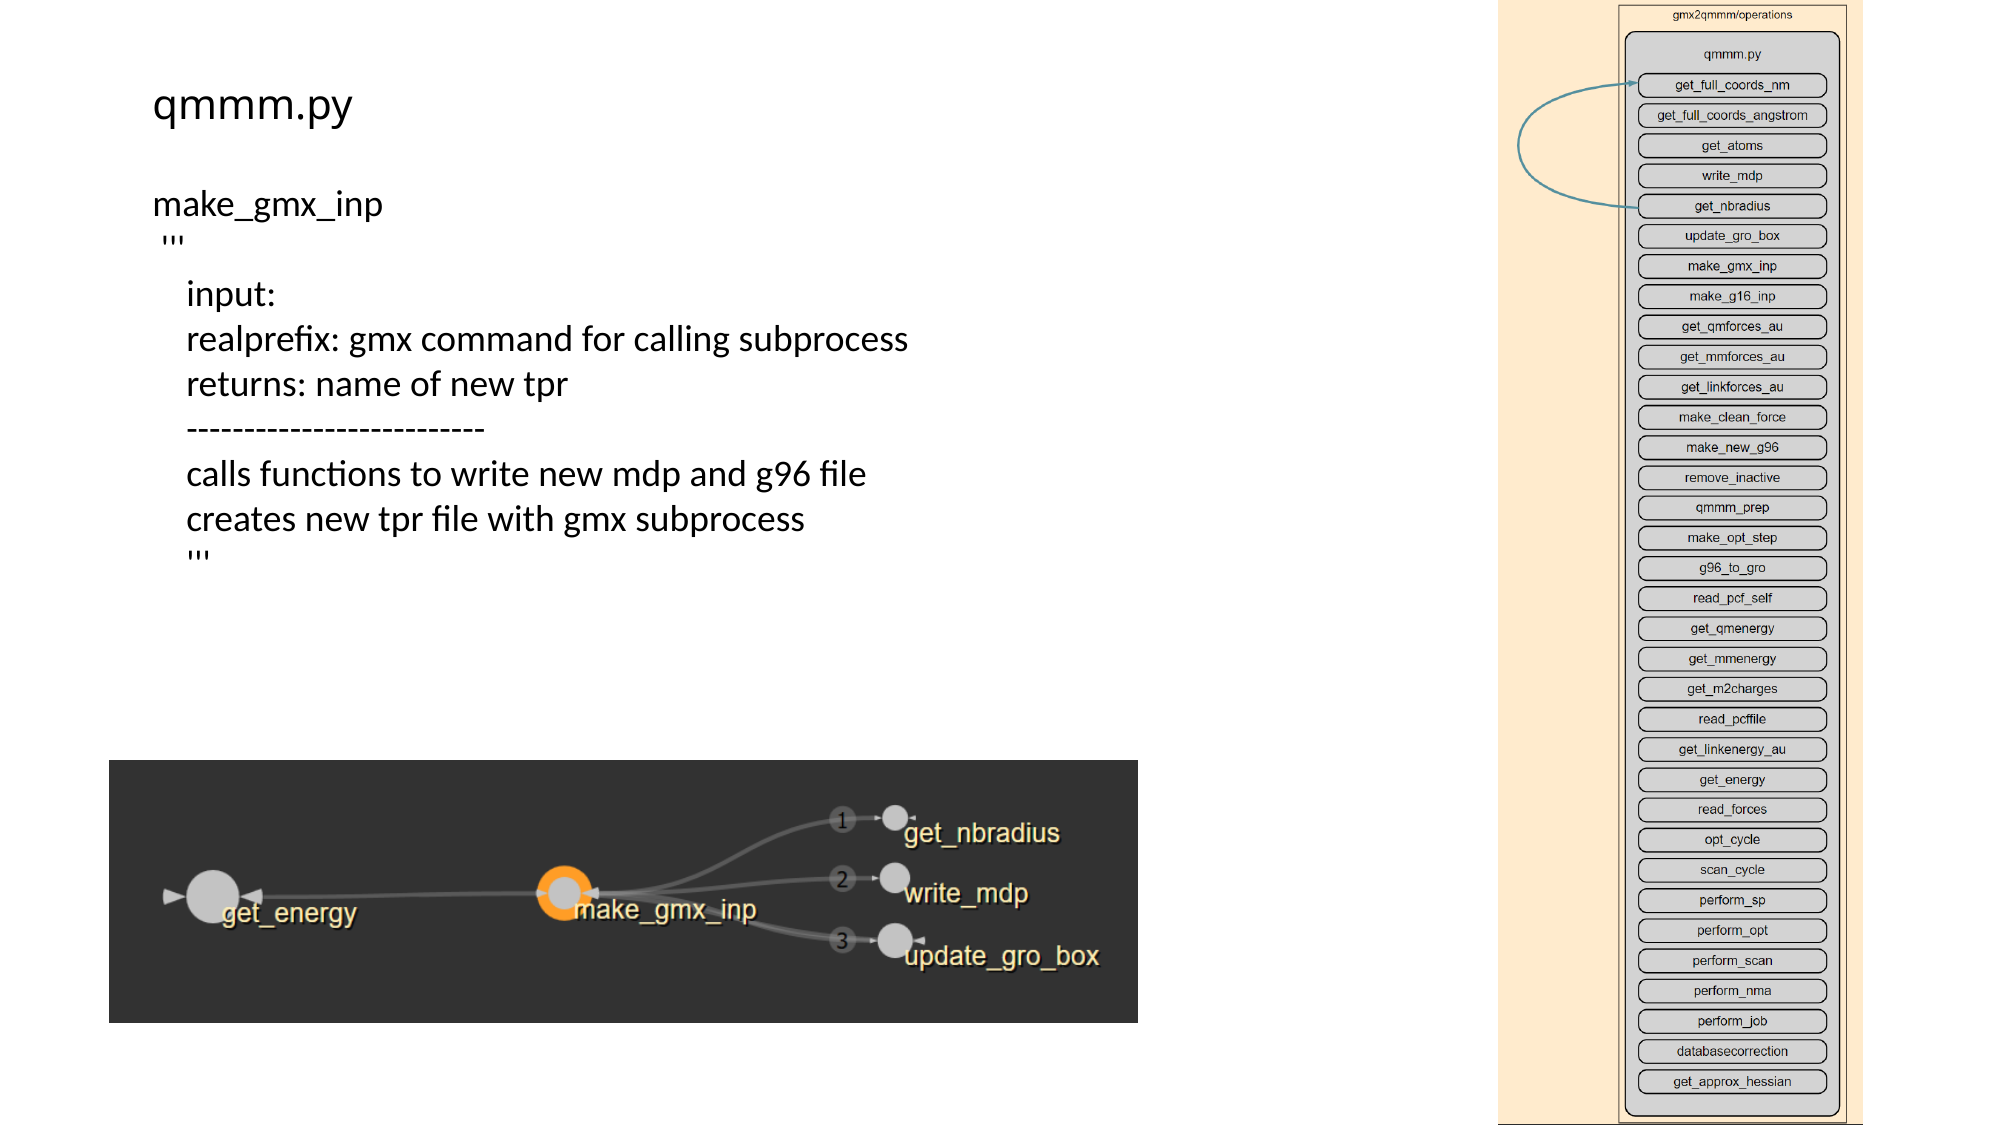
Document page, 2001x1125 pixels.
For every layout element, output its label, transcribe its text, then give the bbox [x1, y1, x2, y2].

picture [1498, 0, 1863, 1125]
picture [109, 760, 1138, 1023]
text_box make_gmx_inp ''' input: realprefix: gmx command for calling subprocess returns: name of new tpr -------------------------- calls functions to write new mdp and g96 file creates new tpr file with gmx subprocess ''' [137, 171, 1138, 592]
title qmmm.py [137, 59, 1498, 152]
